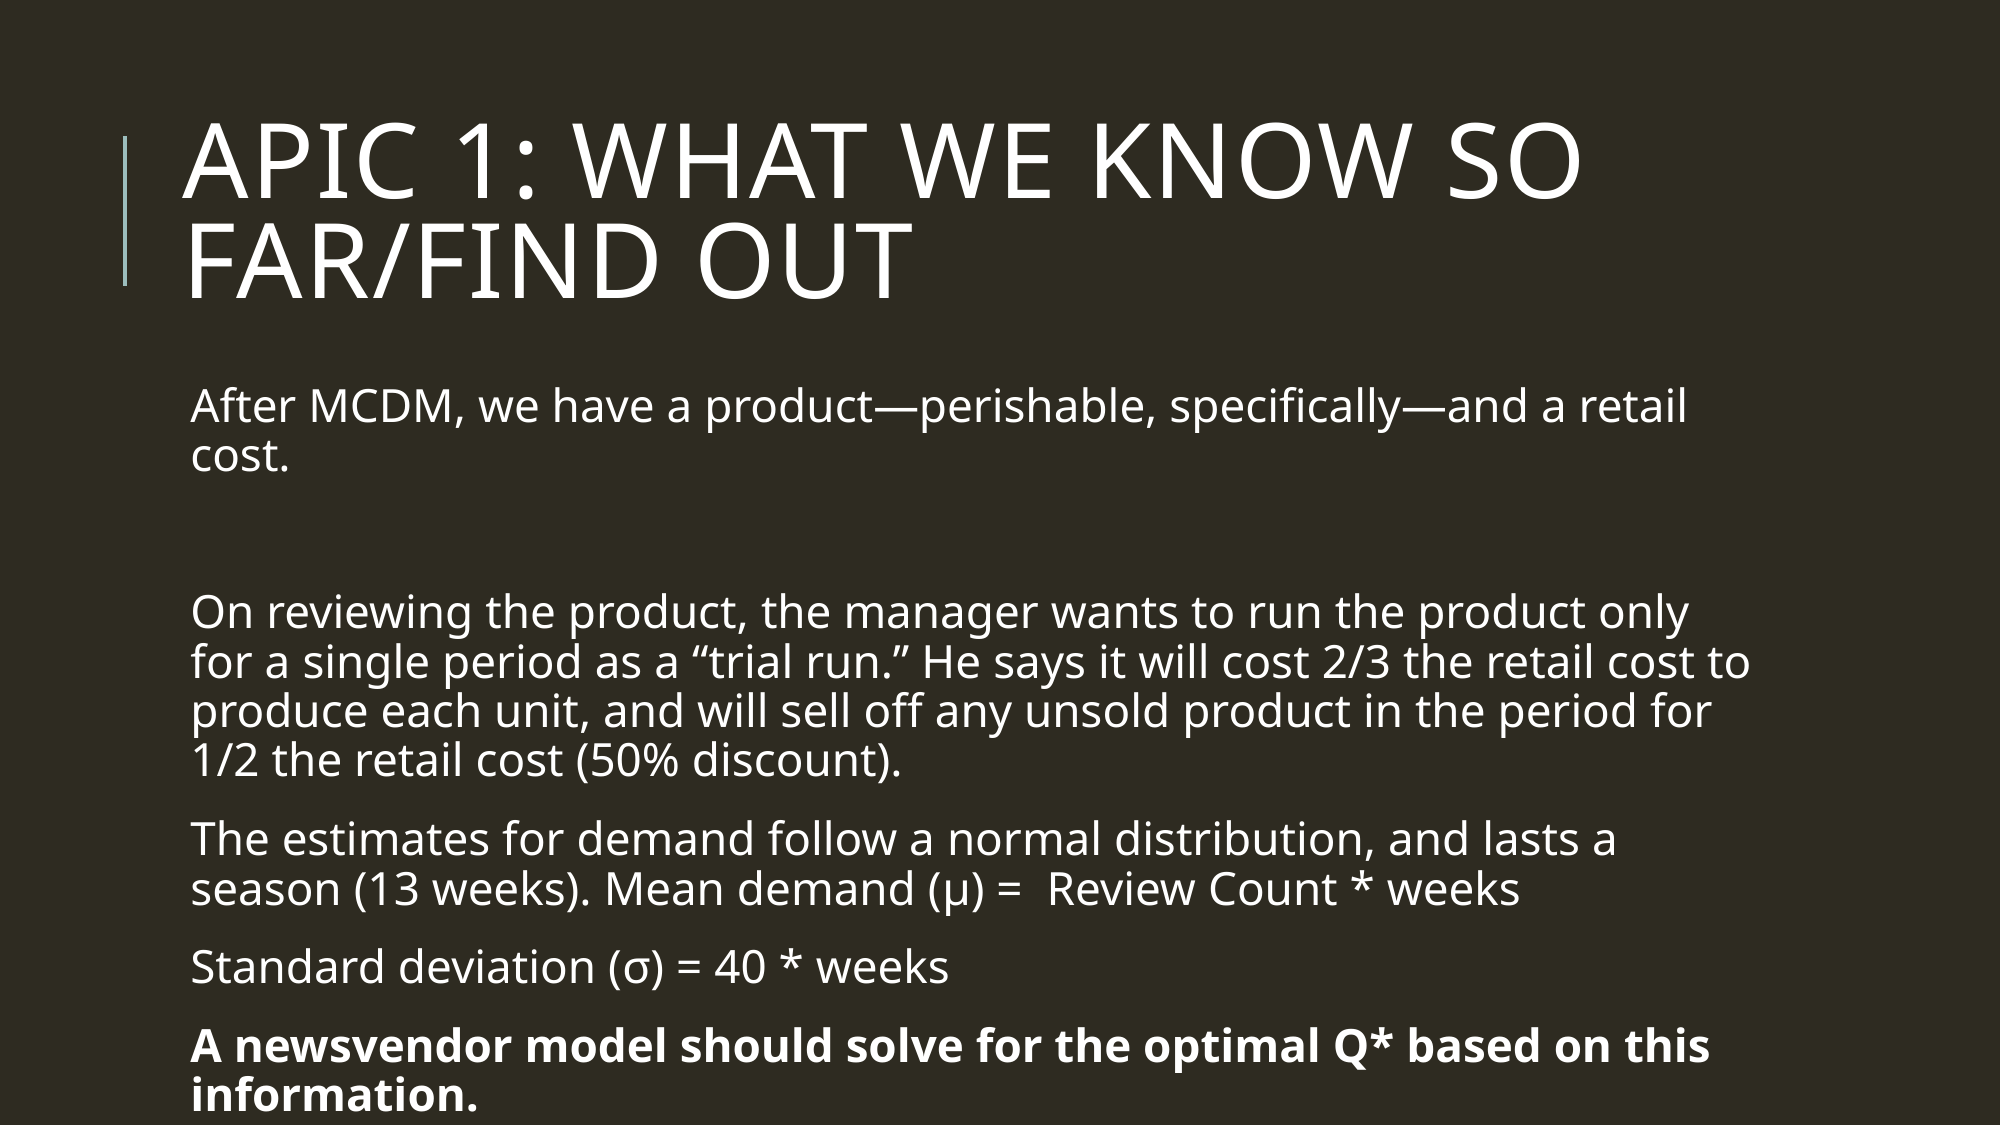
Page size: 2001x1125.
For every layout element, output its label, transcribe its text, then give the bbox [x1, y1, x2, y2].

title APIC 1: WHAT WE KNOW SO FAR/FIND OUT [168, 96, 1763, 342]
list After MCDM, we have a product—perishable, specifically—and a retail cost. On reviewing the product, the manager wants to run the product only for a single period as a “trial run.” He says it will cost 2/3 the retail cost to produce each unit, and will sell off any unsold product in the period for 1/2 the retail cost (50% discount). The estimates for demand follow a normal distribution, and lasts a season (13 weeks). Mean demand (μ) = Review Count * weeks Standard deviation (σ) = 40 * weeks A newsvendor model should solve for the optimal Q* based on this information. [168, 375, 1763, 1035]
